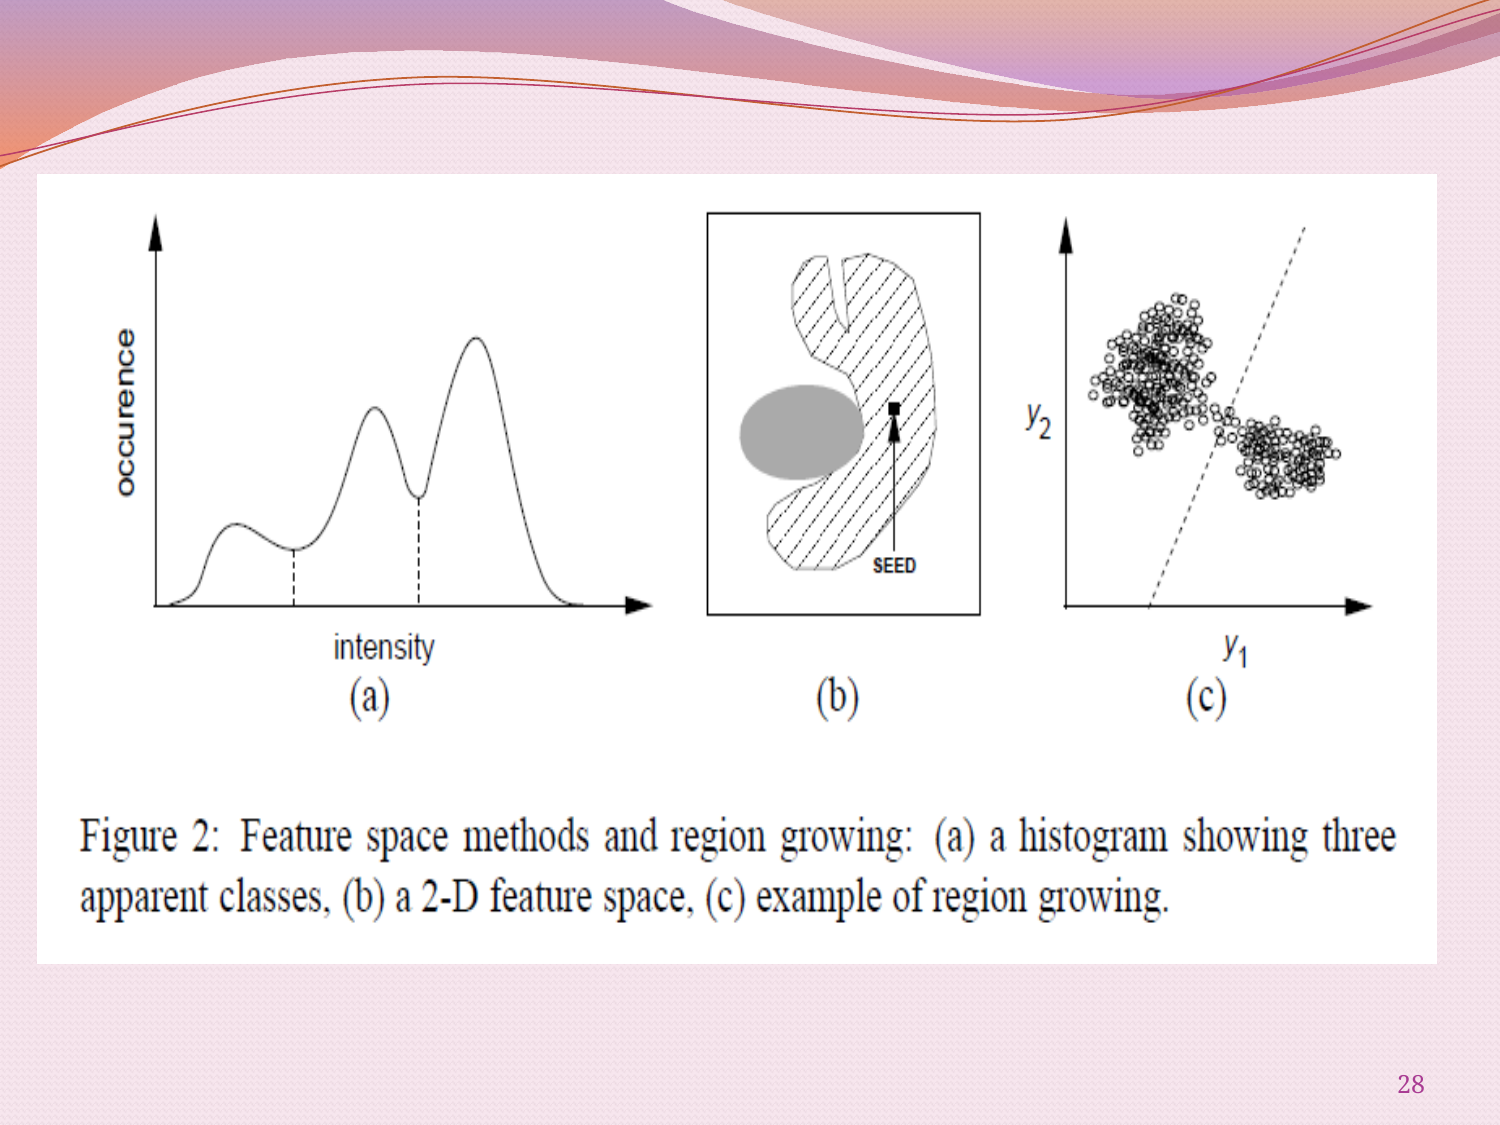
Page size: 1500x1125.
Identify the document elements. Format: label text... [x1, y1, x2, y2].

slide_number 28 [1299, 1042, 1425, 1103]
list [37, 174, 1438, 964]
